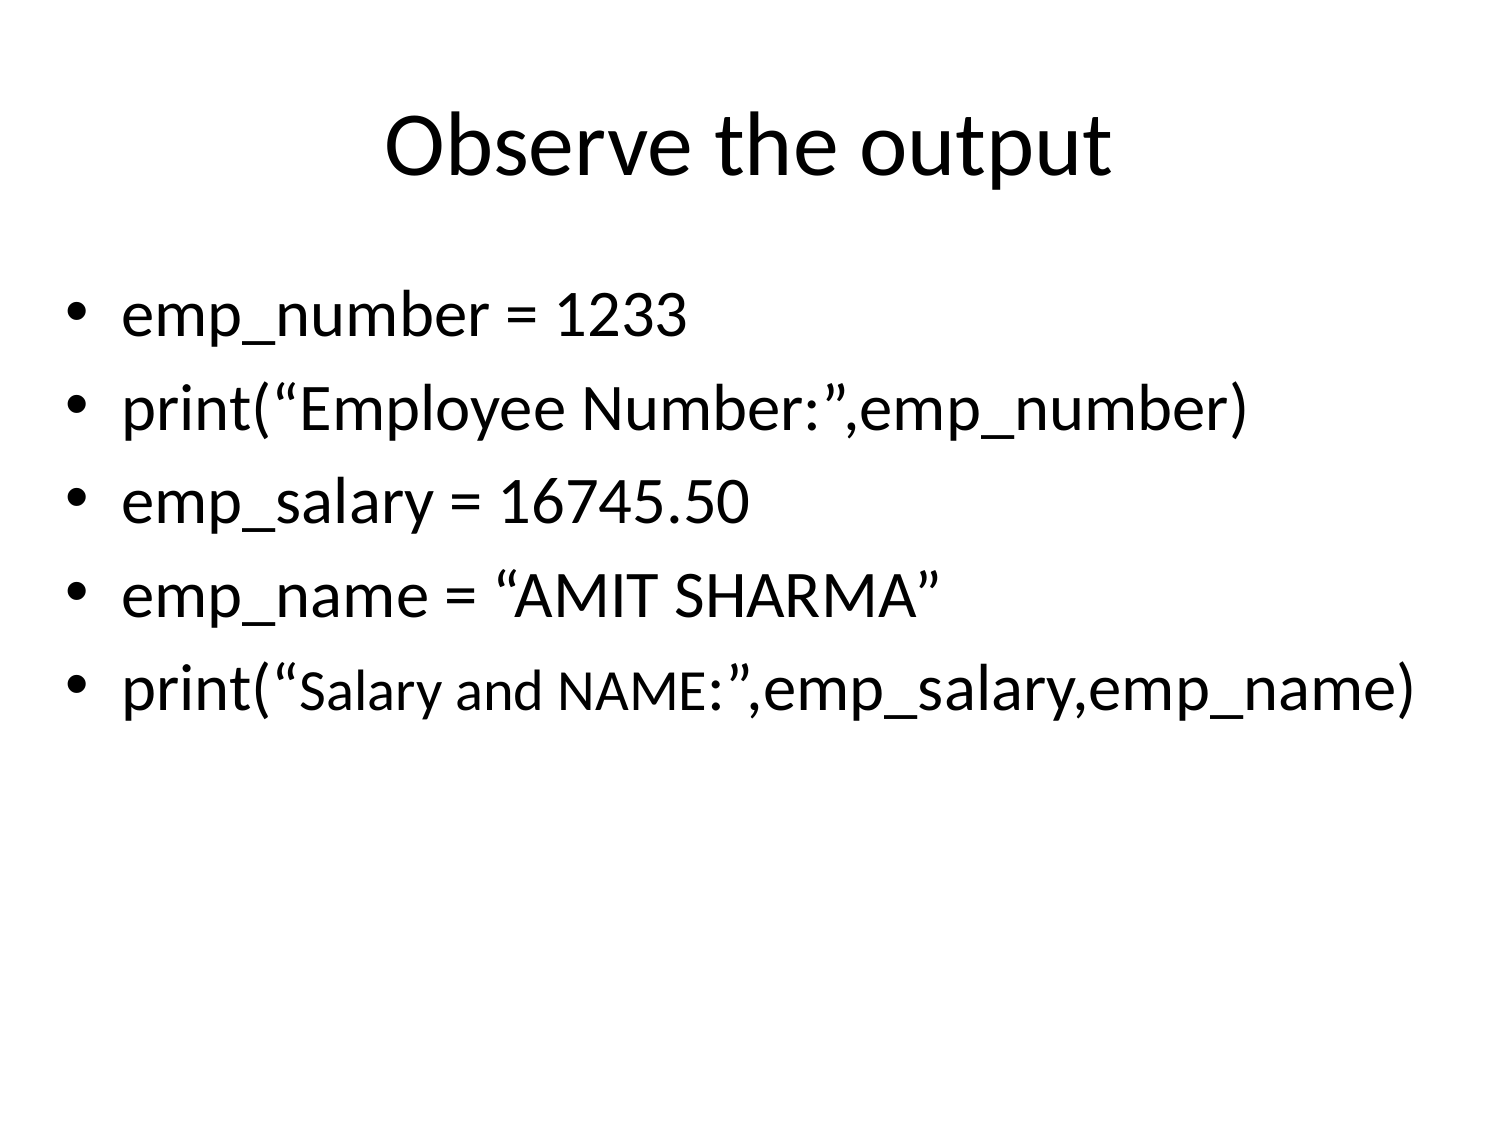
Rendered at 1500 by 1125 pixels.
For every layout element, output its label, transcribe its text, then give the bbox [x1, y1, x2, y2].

title Observe the output [75, 45, 1425, 233]
list emp_number = 1233 print(“Employee Number:”,emp_number) emp_salary = 16745.50 emp_name = “AMIT SHARMA” print(“Salary and NAME:”,emp_salary,emp_name) [50, 262, 1450, 1005]
